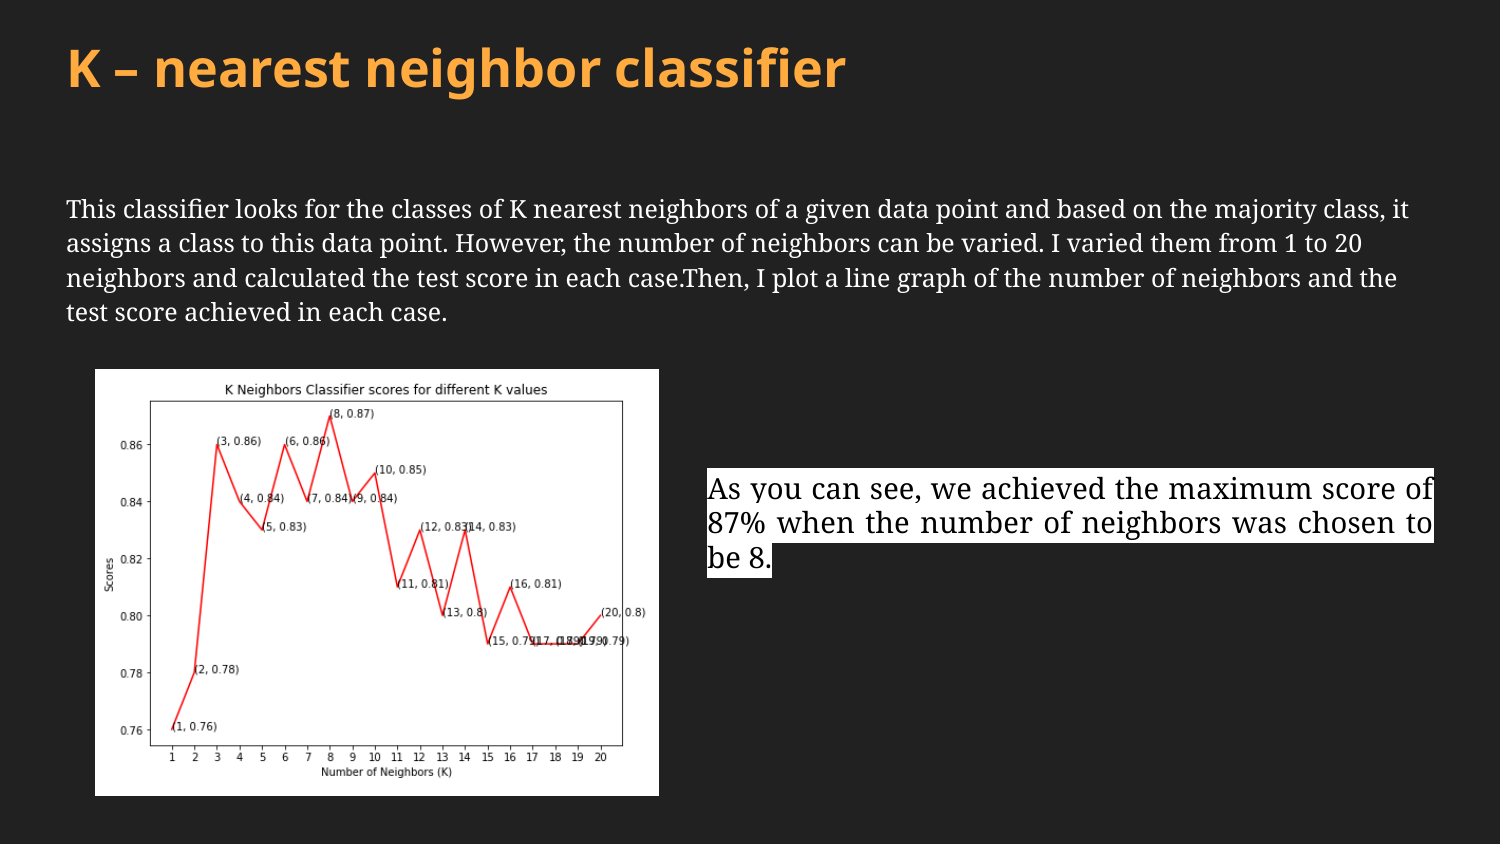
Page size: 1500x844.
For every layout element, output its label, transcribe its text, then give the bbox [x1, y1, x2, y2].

text_box As you can see, we achieved the maximum score of 87% when the number of neighbors was chosen to be 8. [692, 454, 1449, 816]
picture [94, 368, 659, 796]
title K – nearest neighbor classifier [51, 20, 1449, 115]
list This classifier looks for the classes of K nearest neighbors of a given data point and based on the majority class, it assigns a class to this data point. However, the number of neighbors can be varied. I varied them from 1 to 20 neighbors and calculated the test score in each case.Then, I plot a line graph of the number of neighbors and the test score achieved in each case. [51, 174, 1449, 750]
